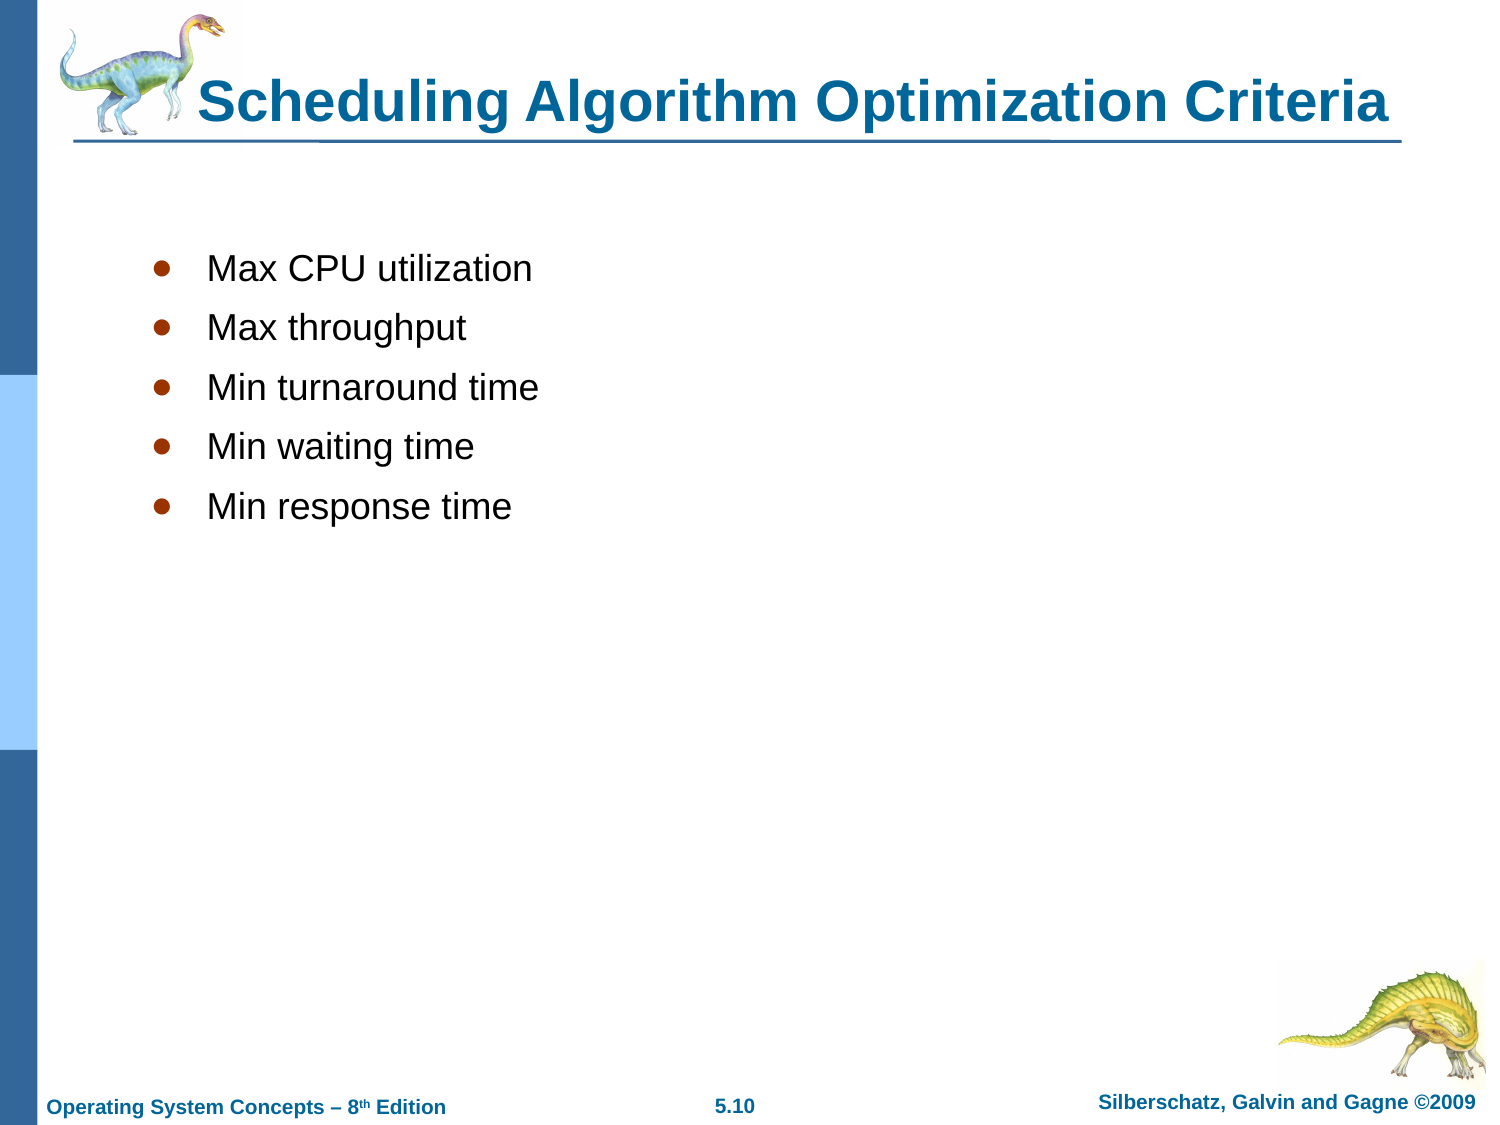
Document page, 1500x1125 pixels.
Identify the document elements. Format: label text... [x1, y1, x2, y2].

text_box Max CPU utilization Max throughput Min turnaround time Min waiting time Min response time [135, 236, 1342, 972]
picture [46, 0, 243, 149]
text_box Scheduling Algorithm Optimization Criteria [162, 45, 1425, 141]
picture [1275, 959, 1486, 1090]
